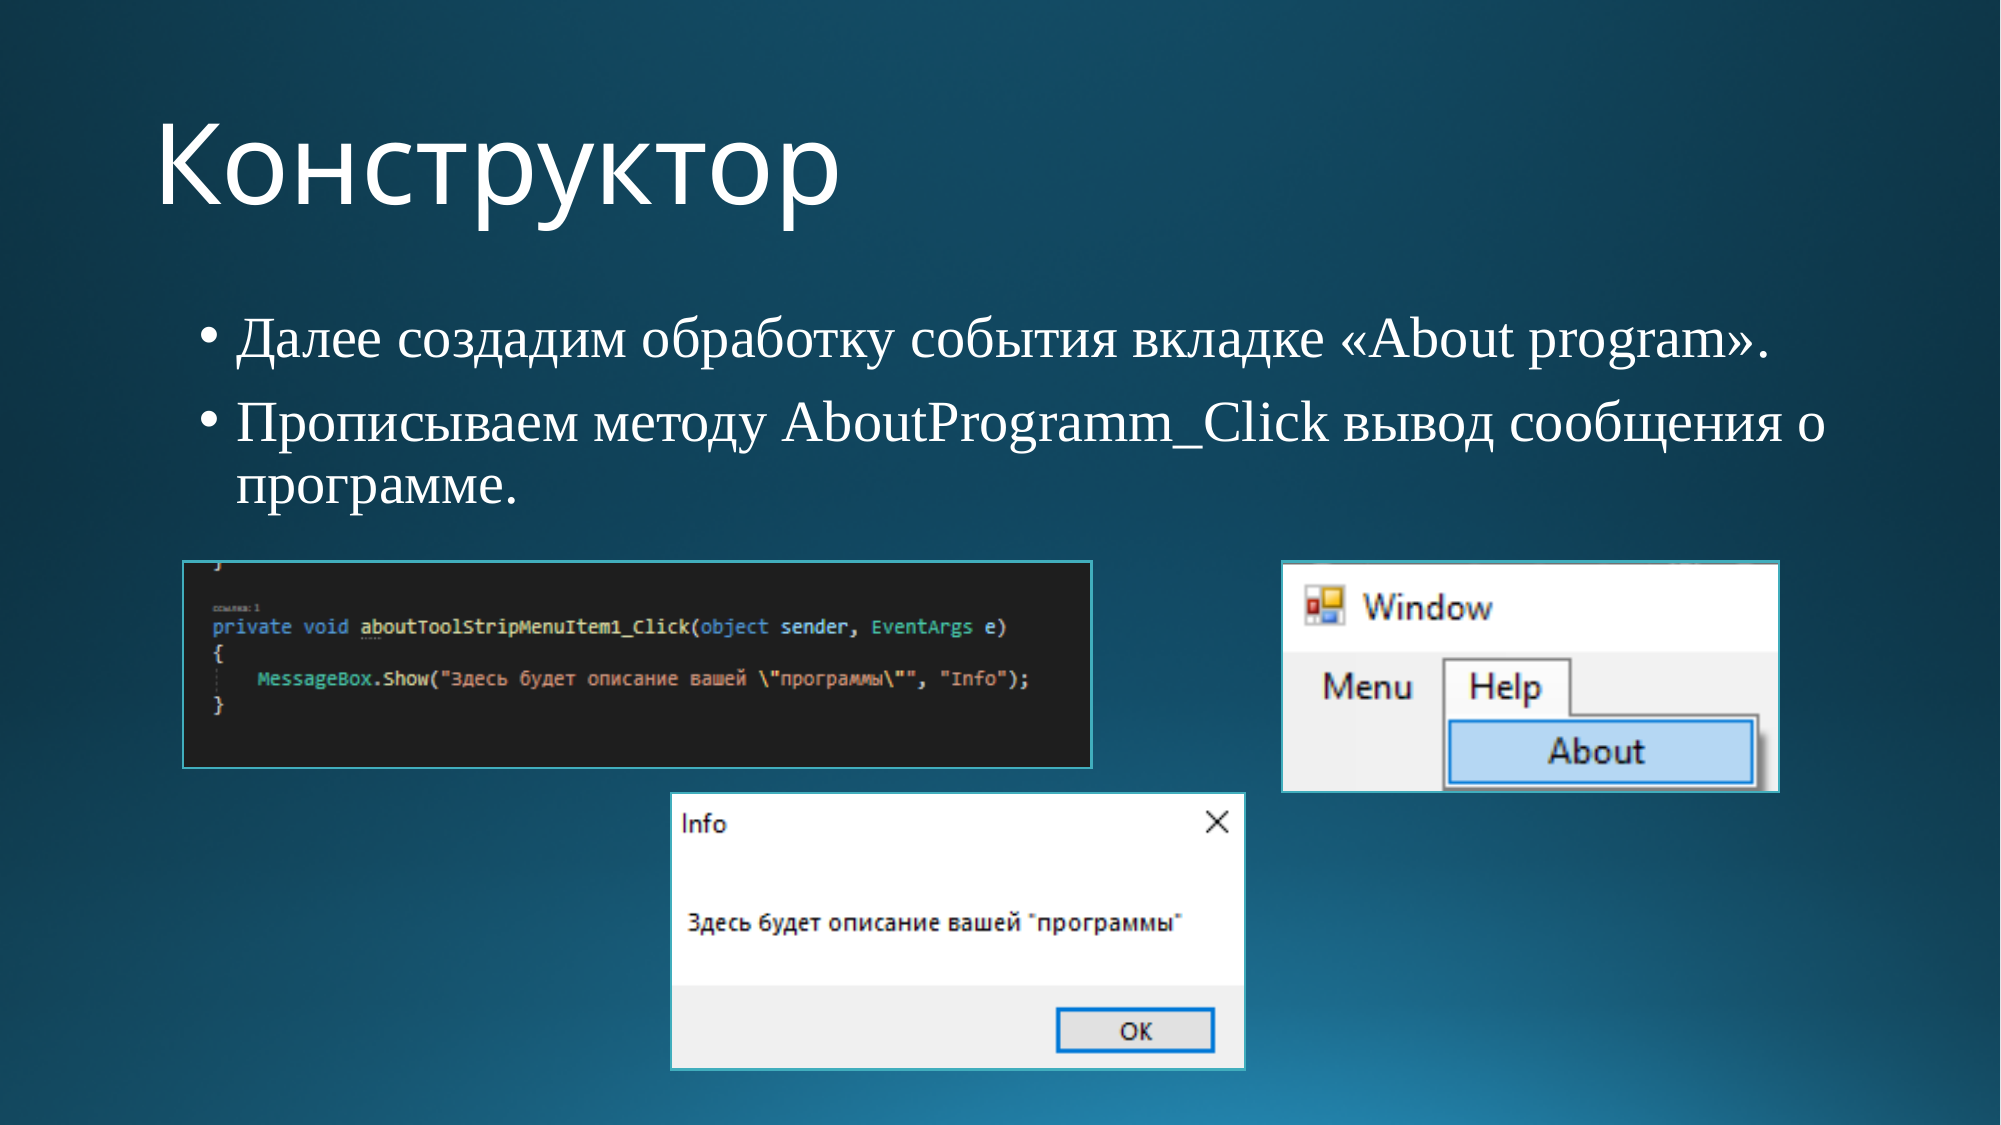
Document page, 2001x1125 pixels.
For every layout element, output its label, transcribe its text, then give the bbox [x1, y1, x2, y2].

list Далее создадим обработку события вкладке «About program». Прописываем методу AboutProgramm_Click вывод сообщения о программе. [183, 299, 1863, 1014]
title Конструктор [137, 59, 1863, 278]
picture [0, 0, 2001, 1125]
